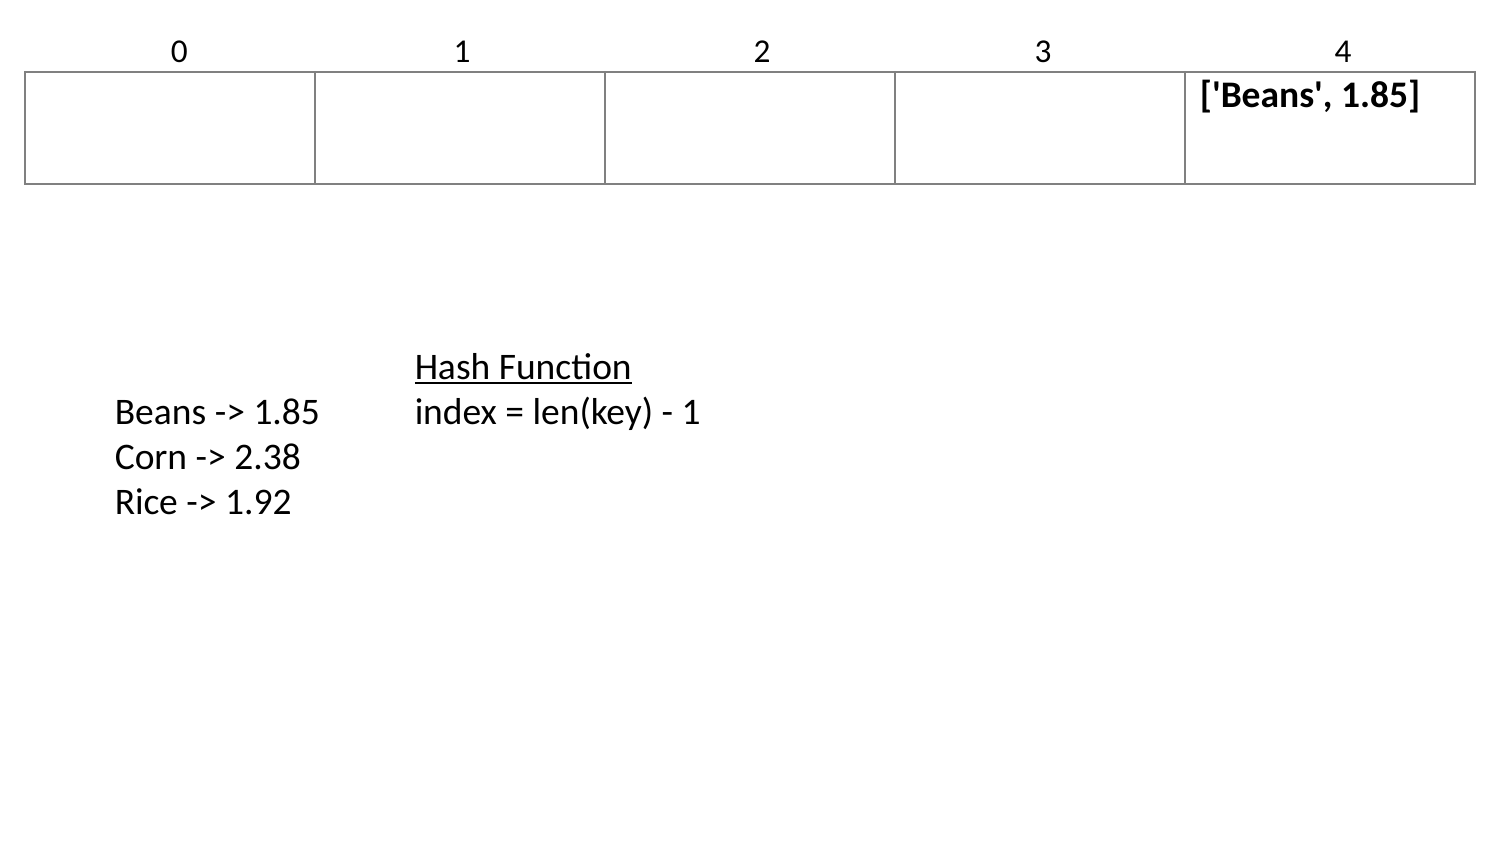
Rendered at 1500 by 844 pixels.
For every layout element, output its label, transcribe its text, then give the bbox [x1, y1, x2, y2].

table_header [896, 77, 1184, 183]
table_header ['Beans', 1.85] [1186, 73, 1474, 183]
table_header [26, 73, 314, 183]
text_box Hash Function Beans -> 1.85 index = len(key) - 1 Corn -> 2.38 Rice -> 1.92 [99, 334, 813, 530]
text_box 0 1 2 3 4 [156, 21, 1367, 77]
table_header [606, 77, 894, 183]
table_header [316, 77, 604, 183]
